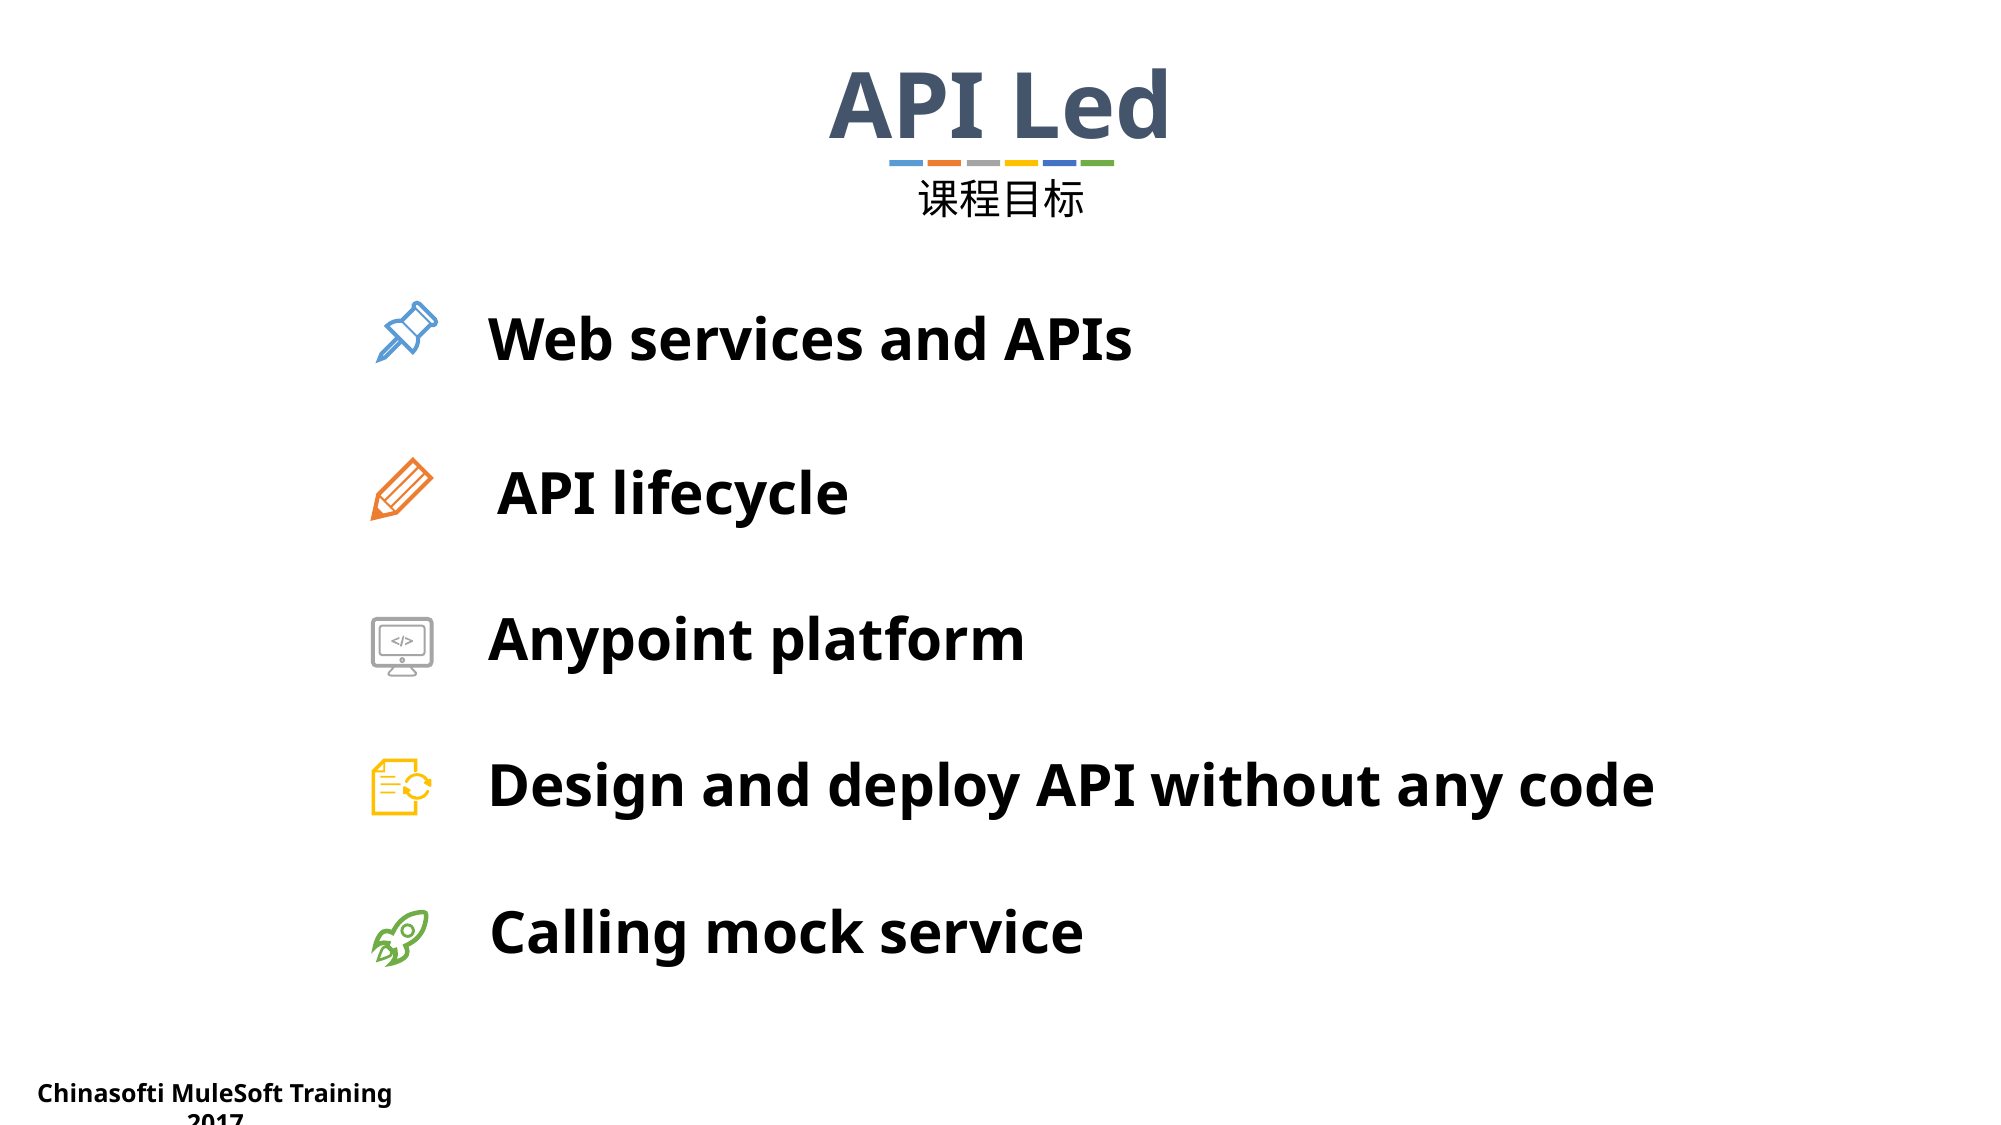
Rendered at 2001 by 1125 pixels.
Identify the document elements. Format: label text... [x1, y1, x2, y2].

text_box Design and deploy API without any code [469, 732, 1790, 828]
text_box [370, 456, 434, 521]
text_box Calling mock service [471, 879, 1792, 975]
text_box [380, 900, 423, 974]
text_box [371, 758, 432, 816]
text_box API lifecycle [478, 439, 1799, 535]
text_box Web services and APIs [470, 286, 1791, 382]
text_box Anypoint platform [470, 586, 1791, 681]
text_box [375, 300, 439, 364]
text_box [370, 616, 434, 677]
text_box Chinasofti MuleSoft Training 2017 [0, 1069, 431, 1125]
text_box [142, 40, 1861, 231]
